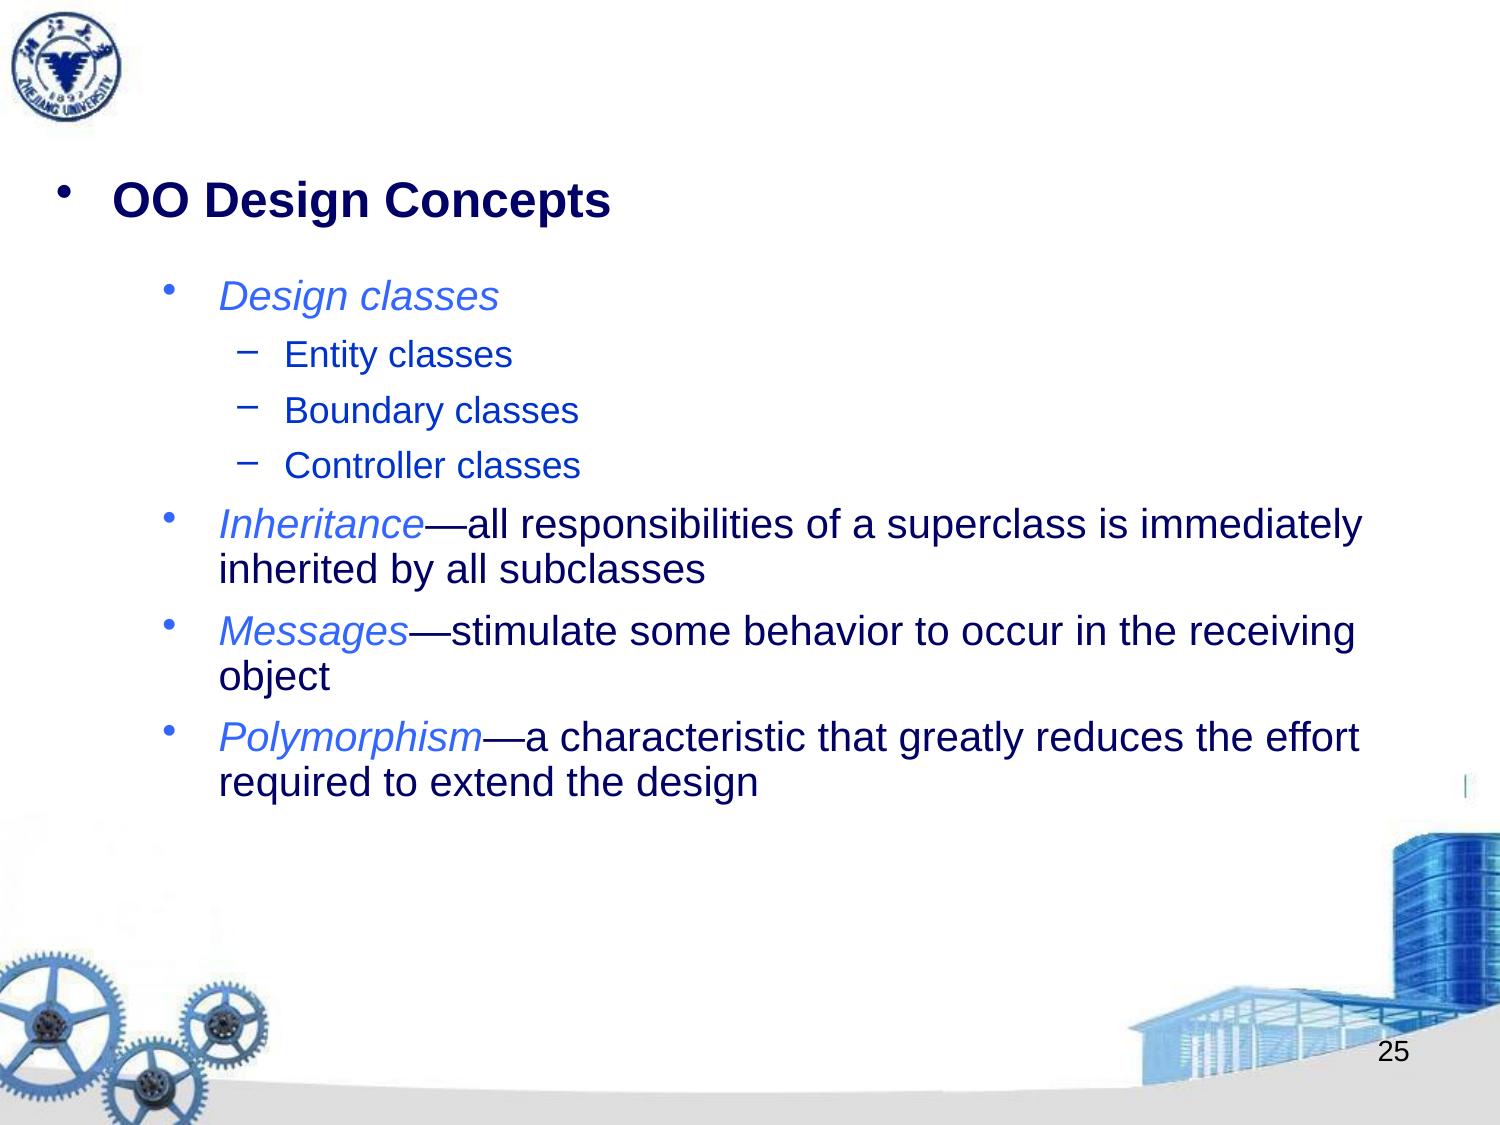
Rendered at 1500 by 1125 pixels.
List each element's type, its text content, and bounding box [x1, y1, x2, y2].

text_box OO Design Concepts [41, 160, 1392, 386]
slide_number 25 [1115, 1024, 1426, 1103]
text_box Design classes Entity classes Boundary classes Controller classes Inheritance—all responsibilities of a superclass is immediately inherited by all subclasses Messages—stimulate some behavior to occur in the receiving object Polymorphism—a characteristic that greatly reduces the effort required to extend the design [147, 267, 1391, 1000]
picture [0, 0, 1500, 1125]
